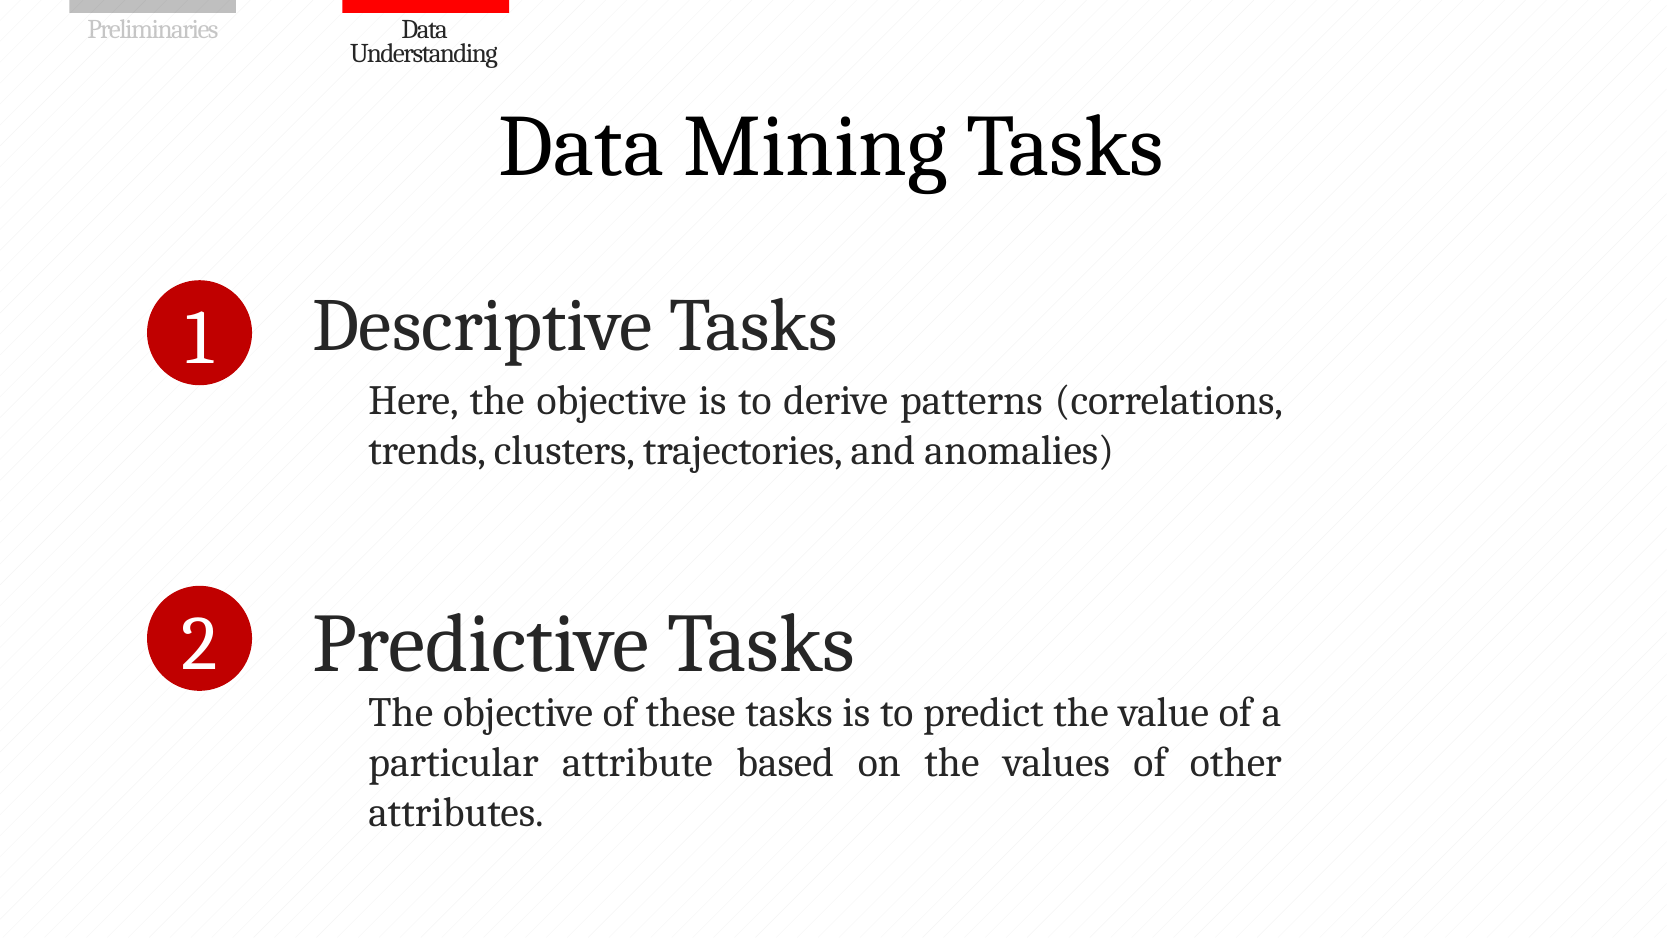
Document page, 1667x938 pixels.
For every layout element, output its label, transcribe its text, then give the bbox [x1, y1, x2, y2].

text_box 2 [147, 585, 253, 691]
text_box Here, the objective is to derive patterns (correlations, trends, clusters, trajectories, and anomalies) [354, 365, 1296, 480]
text_box The objective of these tasks is to predict the value of a particular attribute based on the values of other attributes. [354, 678, 1296, 843]
text_box Descriptive Tasks [298, 268, 853, 373]
text_box Predictive Tasks [298, 581, 870, 696]
title Data Mining Tasks [41, 62, 1622, 219]
text_box 1 [147, 280, 253, 386]
